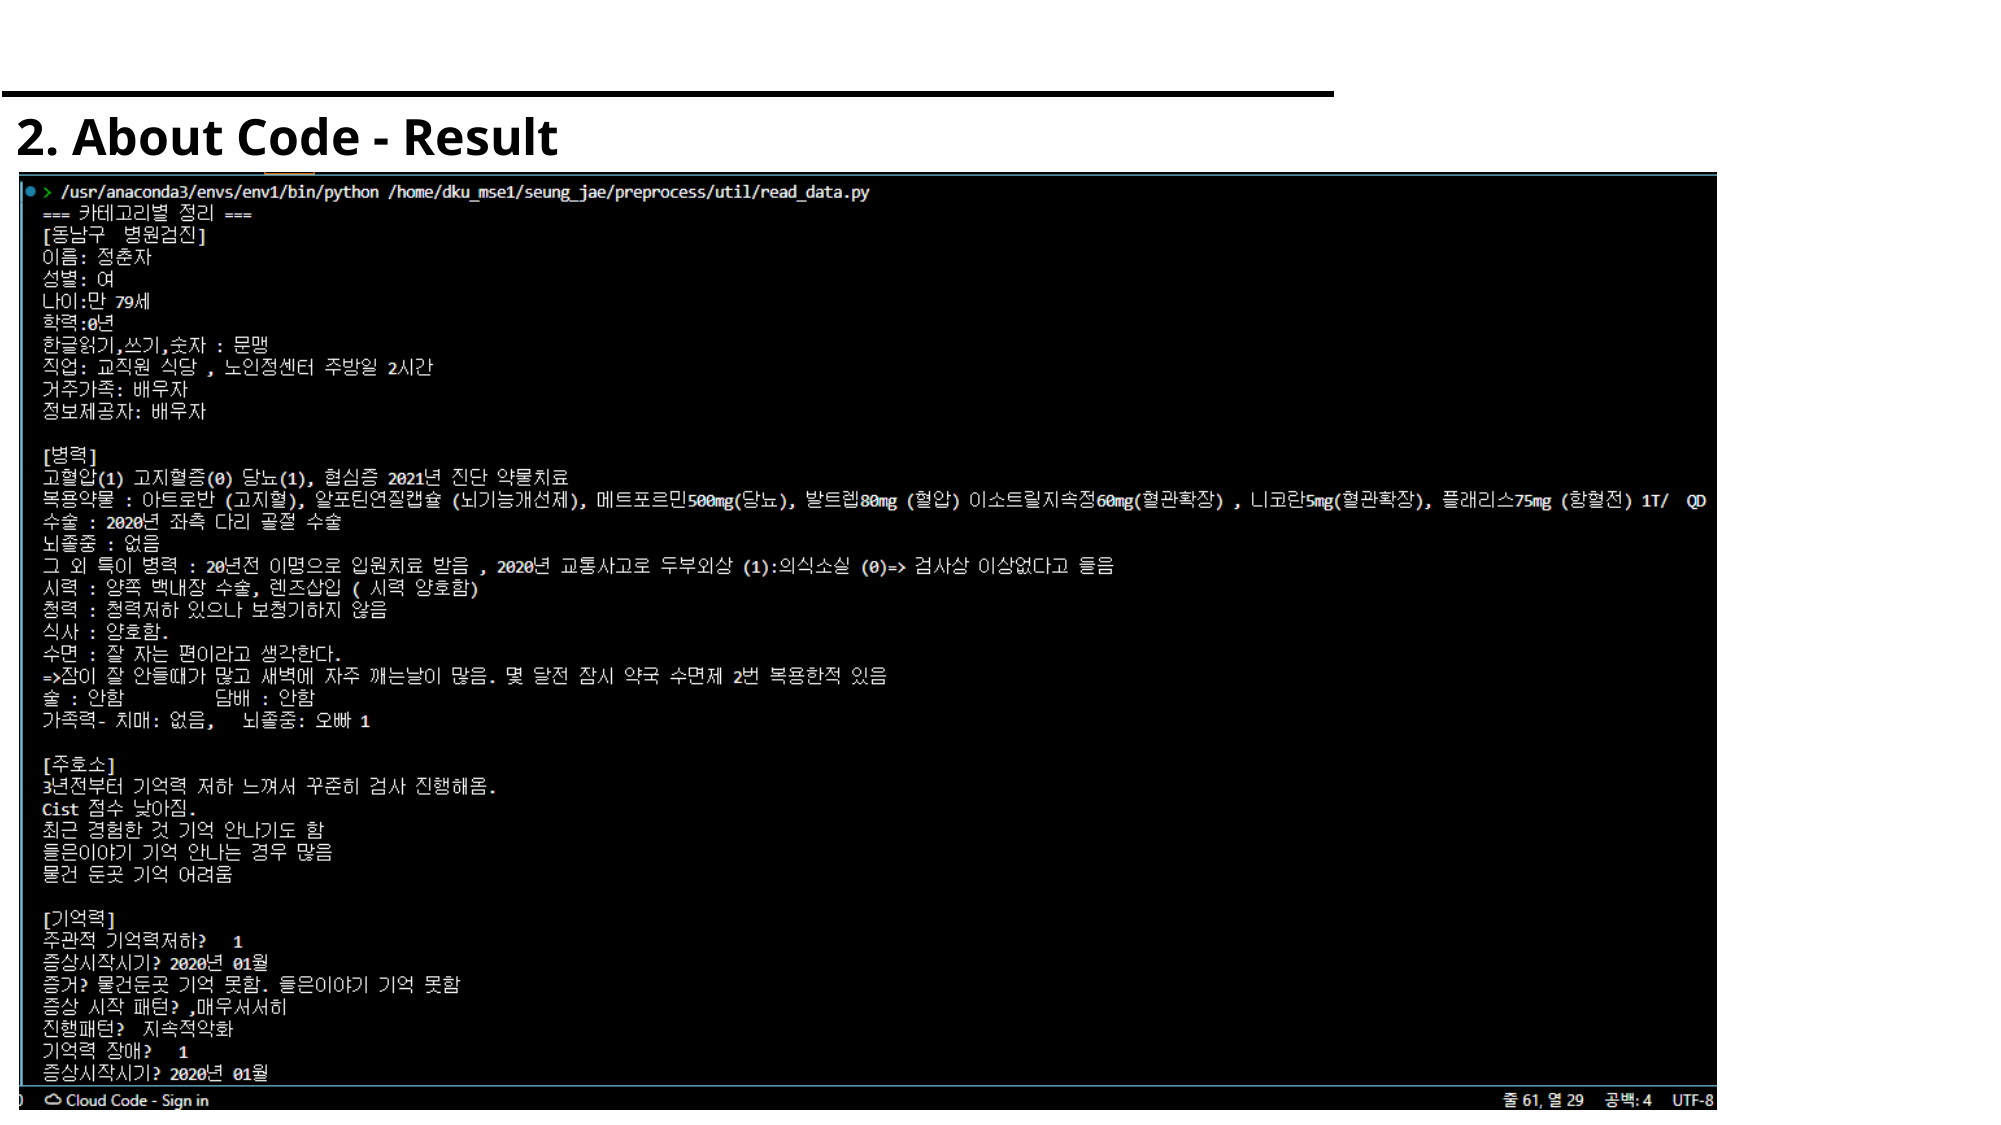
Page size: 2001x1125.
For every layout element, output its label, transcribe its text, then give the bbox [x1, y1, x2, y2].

table_header 2. About Code - Result [2, 97, 1334, 175]
picture [19, 171, 1717, 1111]
